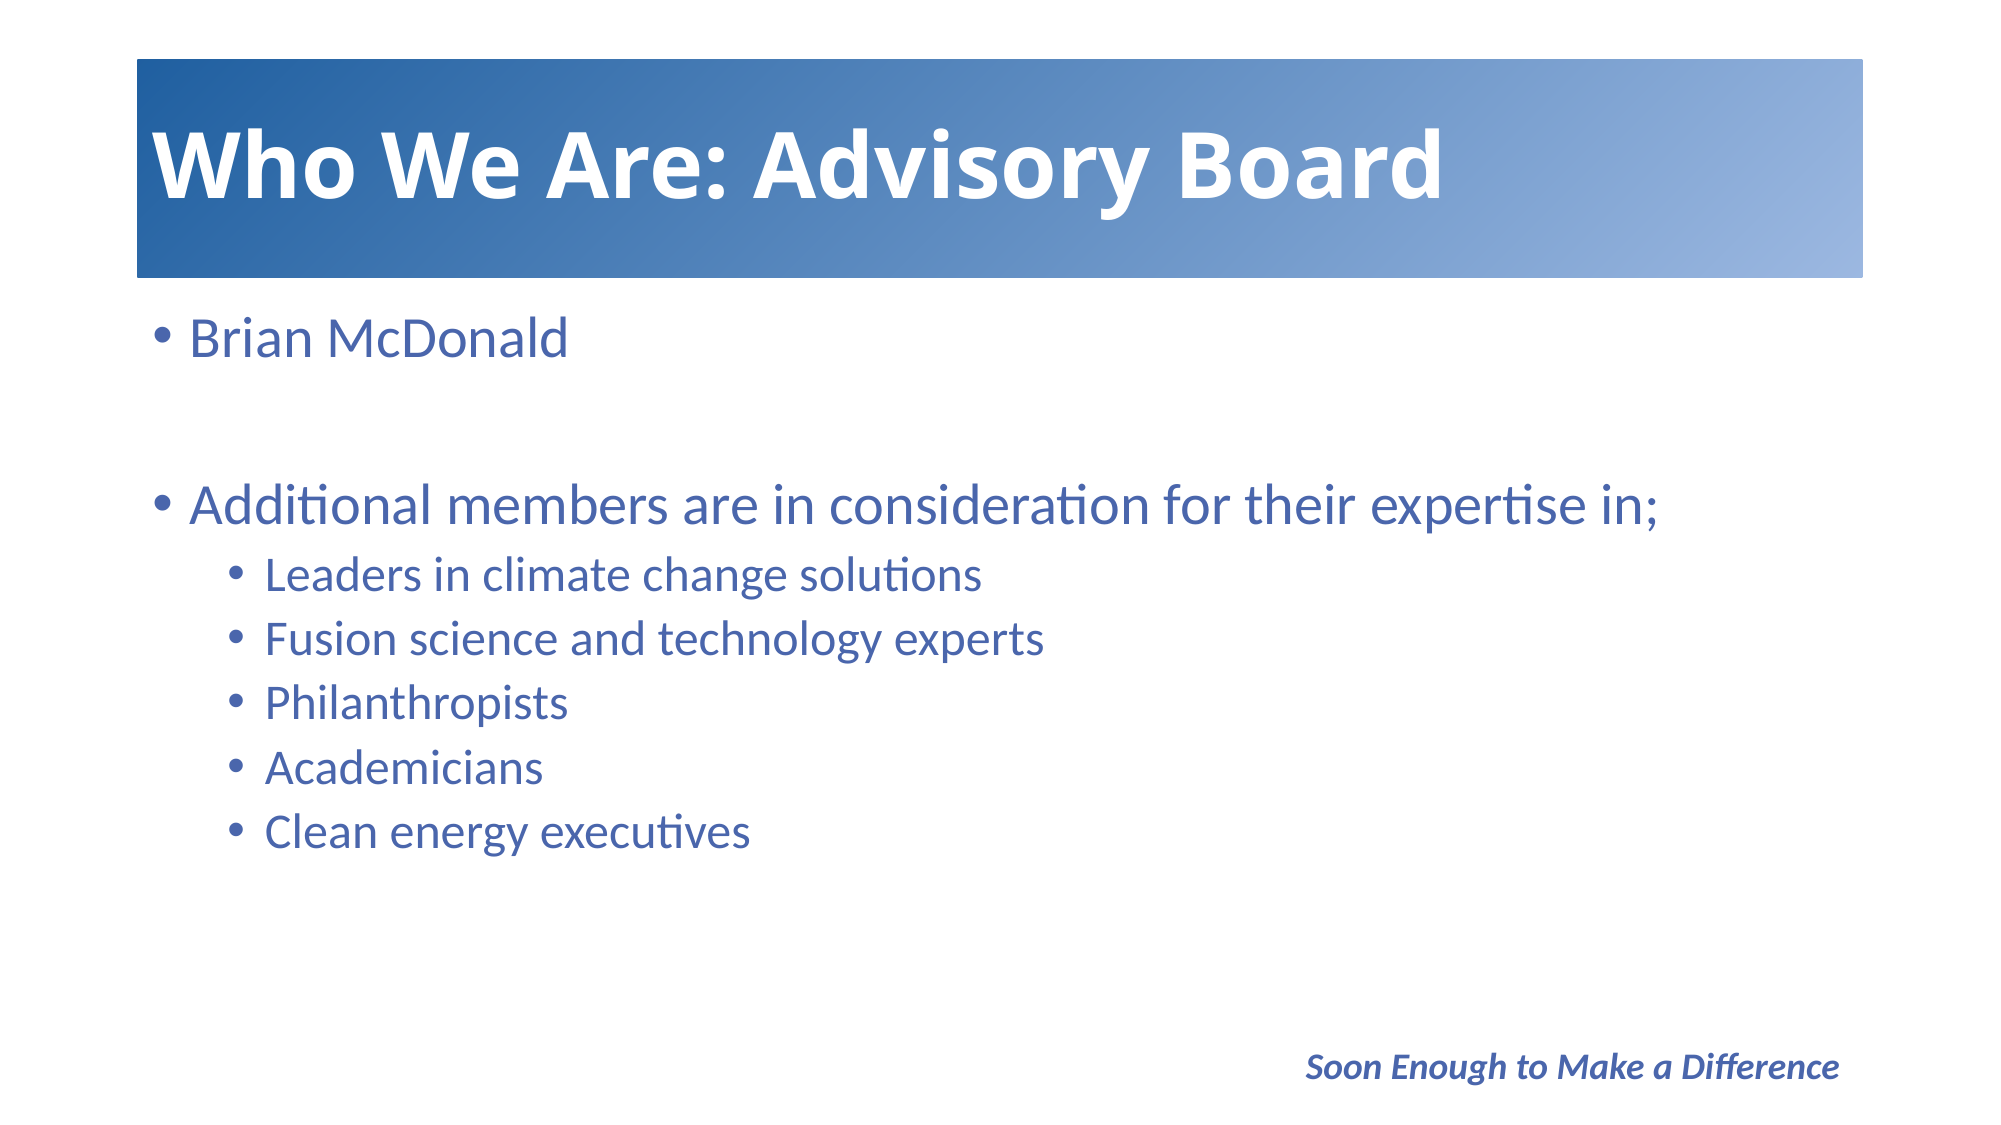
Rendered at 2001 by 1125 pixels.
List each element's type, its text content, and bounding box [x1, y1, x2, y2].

title Who We Are: Advisory Board [137, 59, 1863, 278]
list Brian McDonald Additional members are in consideration for their expertise in; Leaders in climate change solutions Fusion science and technology experts Philanthropists Academicians Clean energy executives [137, 299, 1863, 1014]
text_box Soon Enough to Make a Difference [1283, 1034, 1863, 1095]
